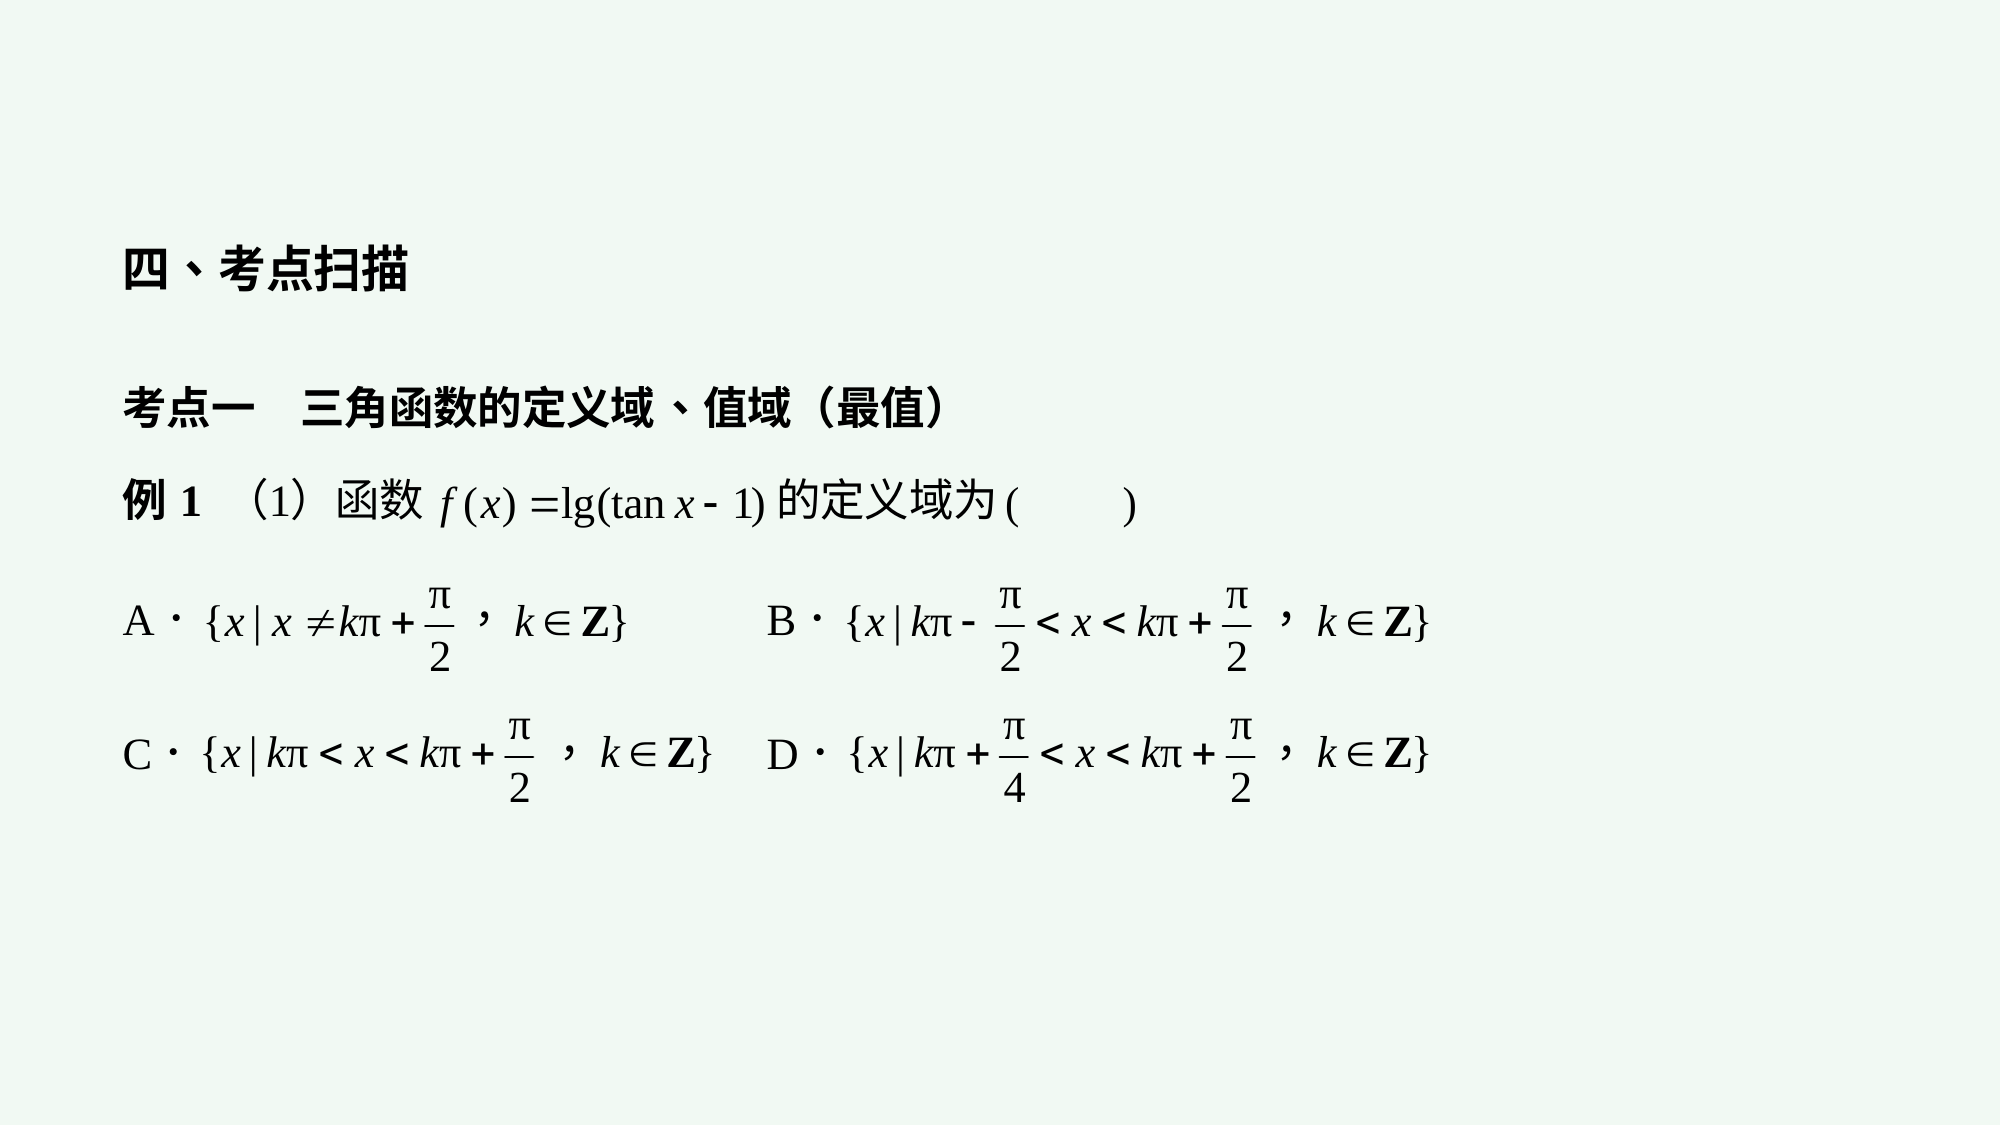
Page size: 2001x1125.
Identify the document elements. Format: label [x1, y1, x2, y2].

text_box [122, 233, 2000, 309]
text_box [122, 356, 1881, 824]
